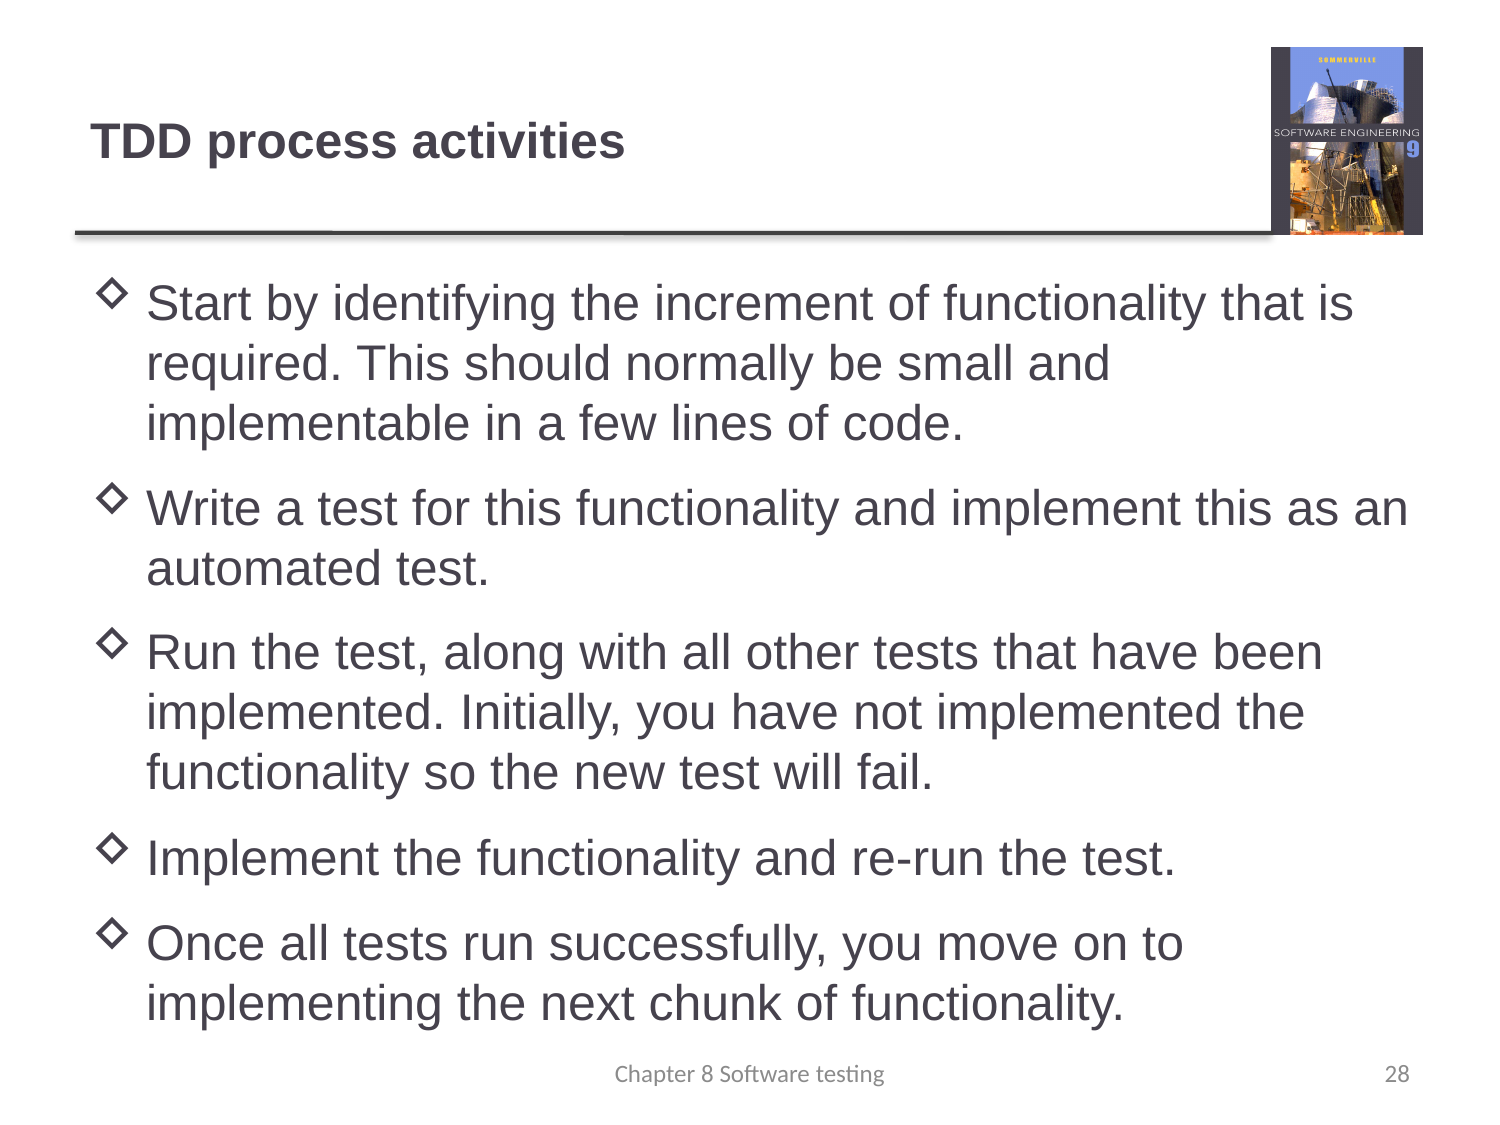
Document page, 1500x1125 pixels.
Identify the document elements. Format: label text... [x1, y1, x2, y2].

slide_number 28 [1074, 1042, 1425, 1103]
footer Chapter 8 Software testing [512, 1042, 988, 1103]
picture [1272, 47, 1423, 235]
list Start by identifying the increment of functionality that is required. This should normally be small and implementable in a few lines of code. Write a test for this functionality and implement this as an automated test. Run the test, along with all other tests that have been implemented. Initially, you have not implemented the functionality so the new test will fail. Implement the functionality and re-run the test. Once all tests run successfully, you move on to implementing the next chunk of functionality. [75, 262, 1425, 1005]
title TDD process activities [74, 44, 1272, 233]
